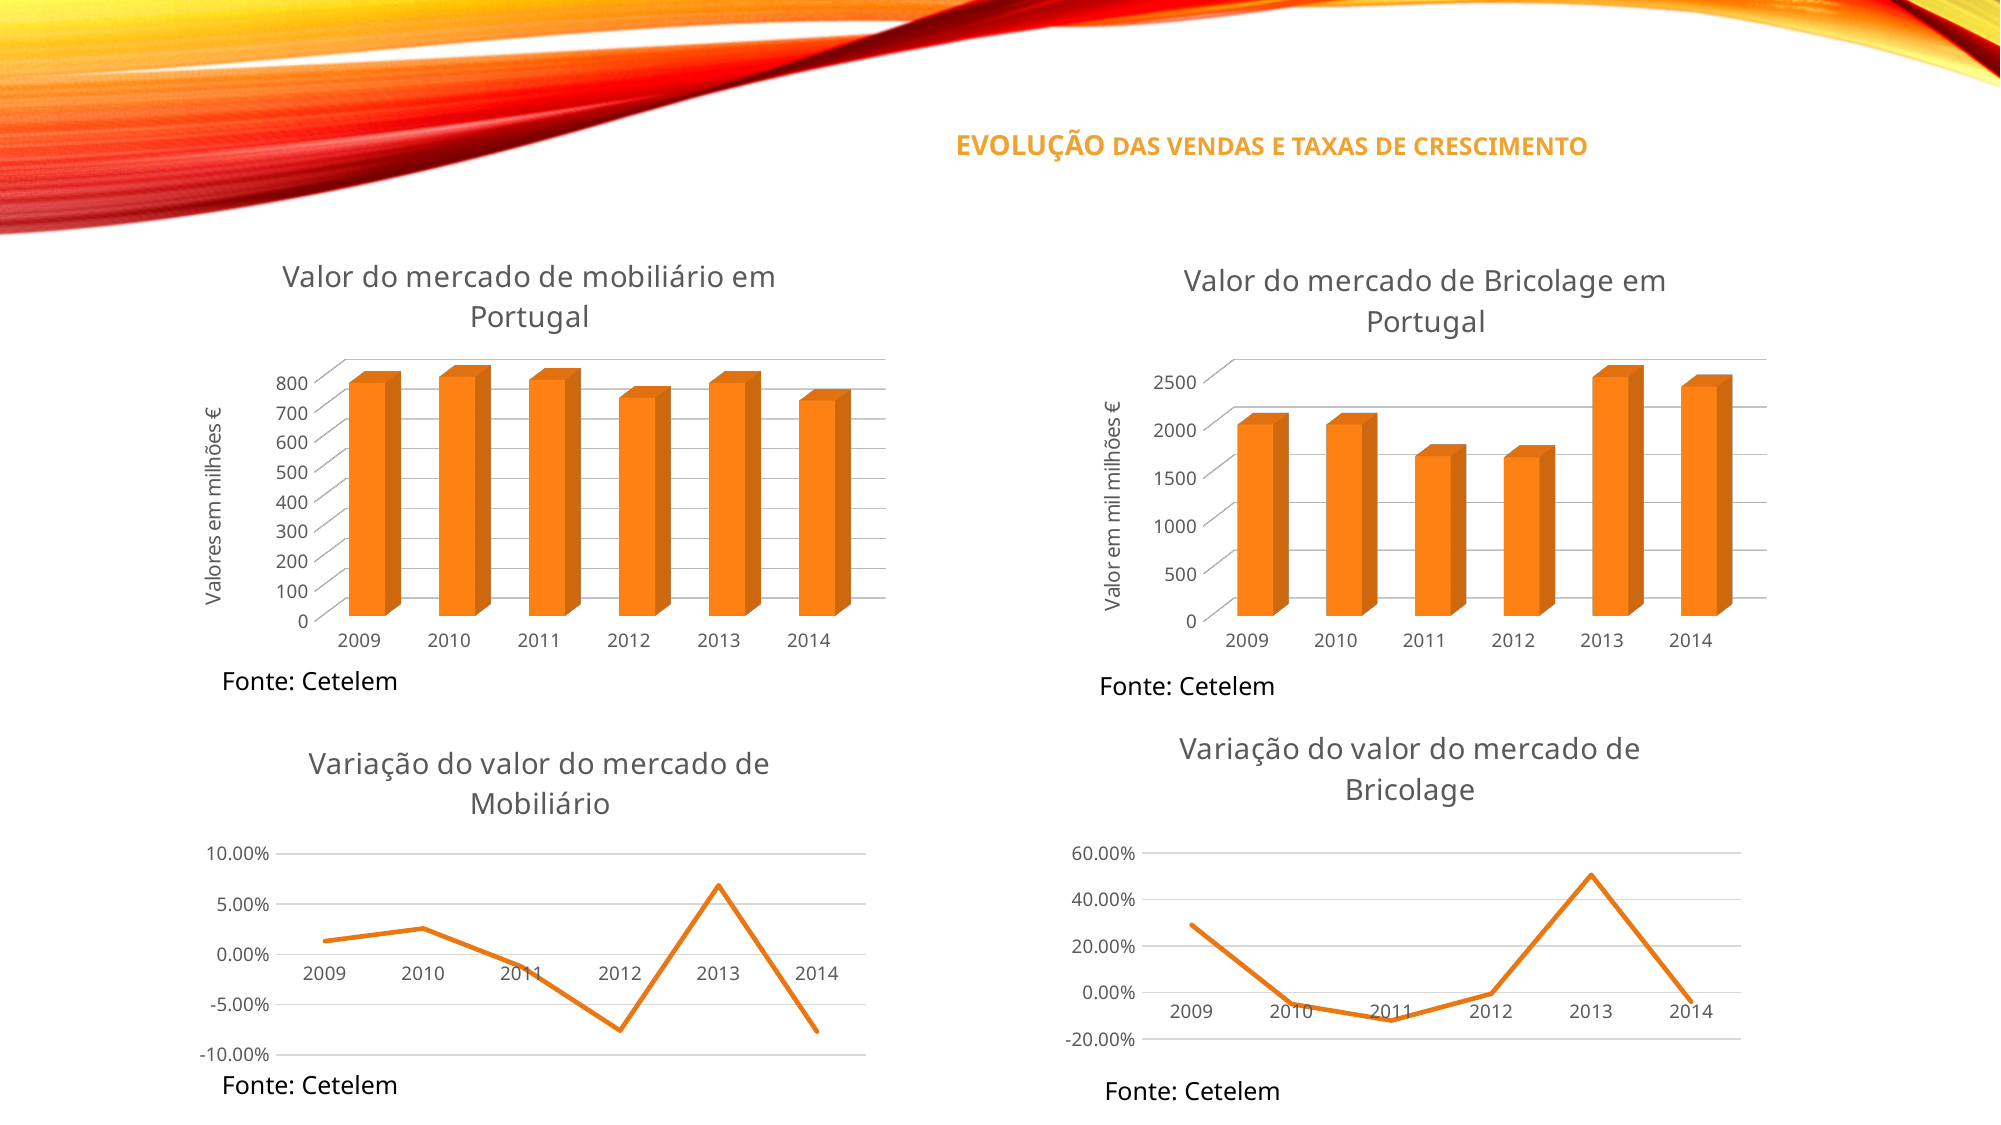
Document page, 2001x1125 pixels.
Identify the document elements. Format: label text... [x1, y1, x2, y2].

text_box Fonte: Cetelem [1089, 1068, 1462, 1113]
text_box Fonte: Cetelem [207, 663, 579, 703]
picture [0, 0, 2000, 237]
chart [185, 719, 881, 1076]
title Evolução das vendas e taxas de crescimento [605, 123, 1947, 208]
text_box Fonte: Cetelem [1084, 663, 1457, 708]
chart [1051, 719, 1756, 1060]
chart [1064, 235, 1788, 663]
text_box Fonte: Cetelem [207, 1076, 579, 1108]
chart [165, 235, 901, 663]
